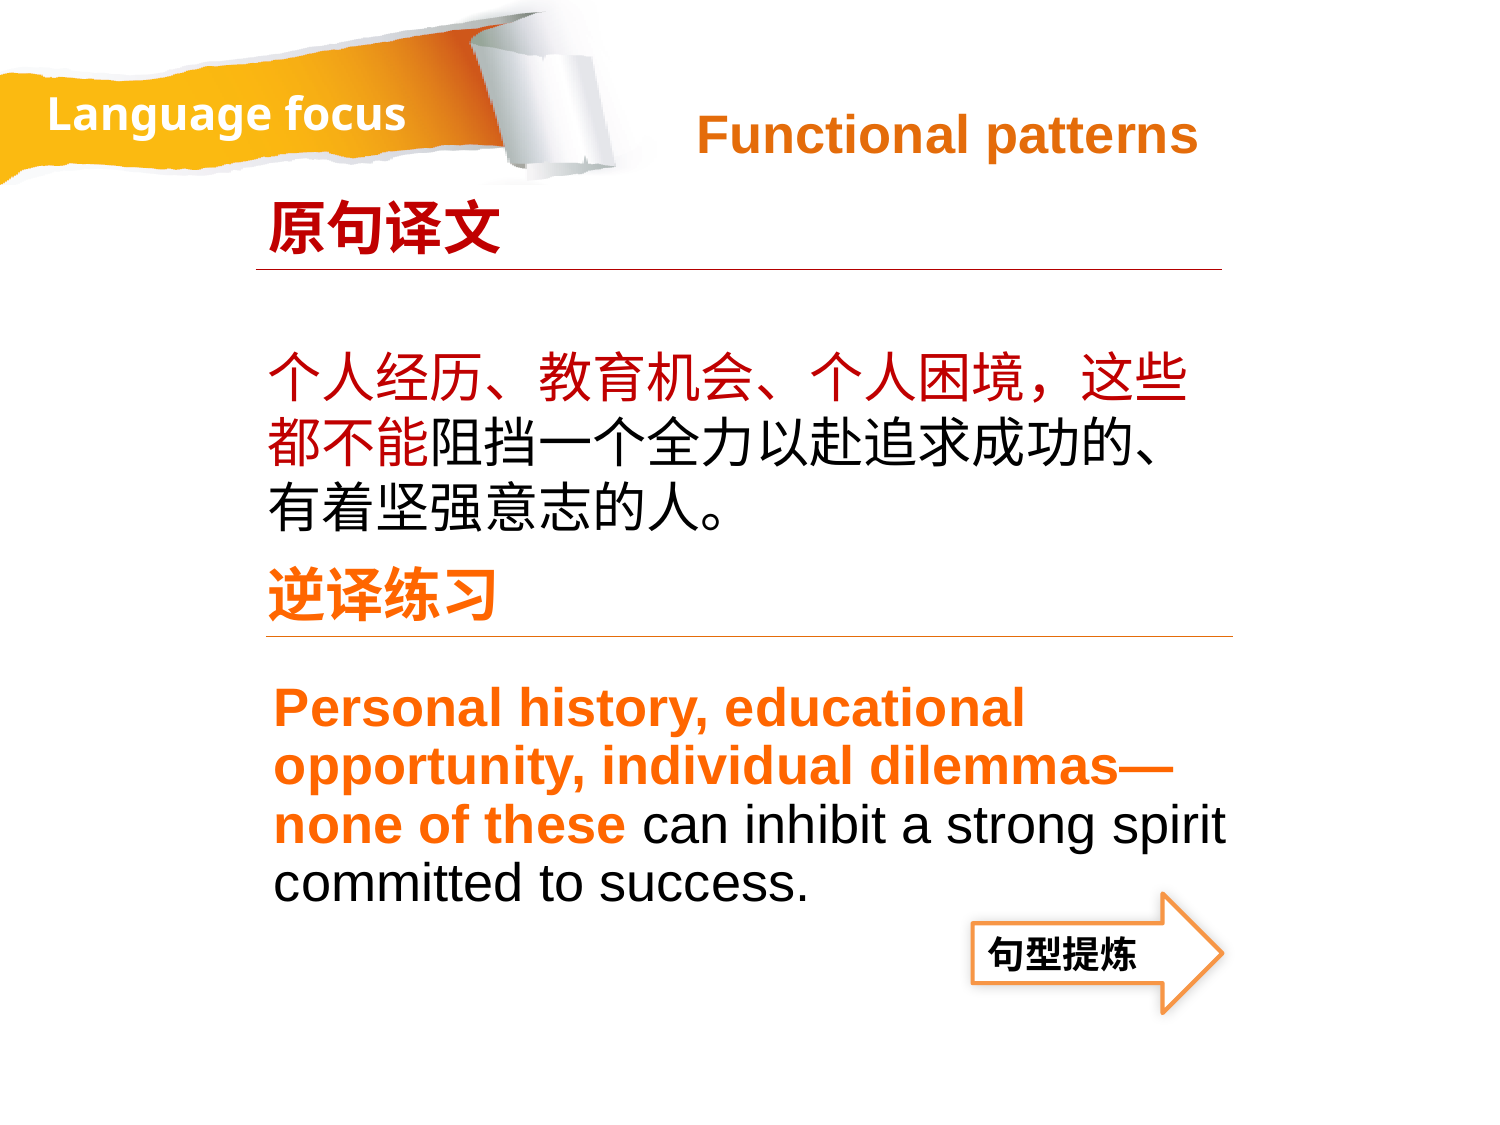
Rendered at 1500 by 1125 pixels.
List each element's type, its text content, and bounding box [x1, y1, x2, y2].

text_box Personal history, educational opportunity, individual dilemmas— none of these can inhibit a strong spirit committed to success. [259, 671, 1258, 920]
text_box 原句译文 [253, 193, 575, 269]
text_box 逆译练习 [252, 550, 560, 636]
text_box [0, 0, 1219, 185]
text_box 个人经历、教育机会、个人困境，这些都不能阻挡一个全力以赴追求成功的、有着坚强意志的人。 [252, 335, 1233, 546]
text_box 句型提炼 [970, 891, 1225, 1016]
